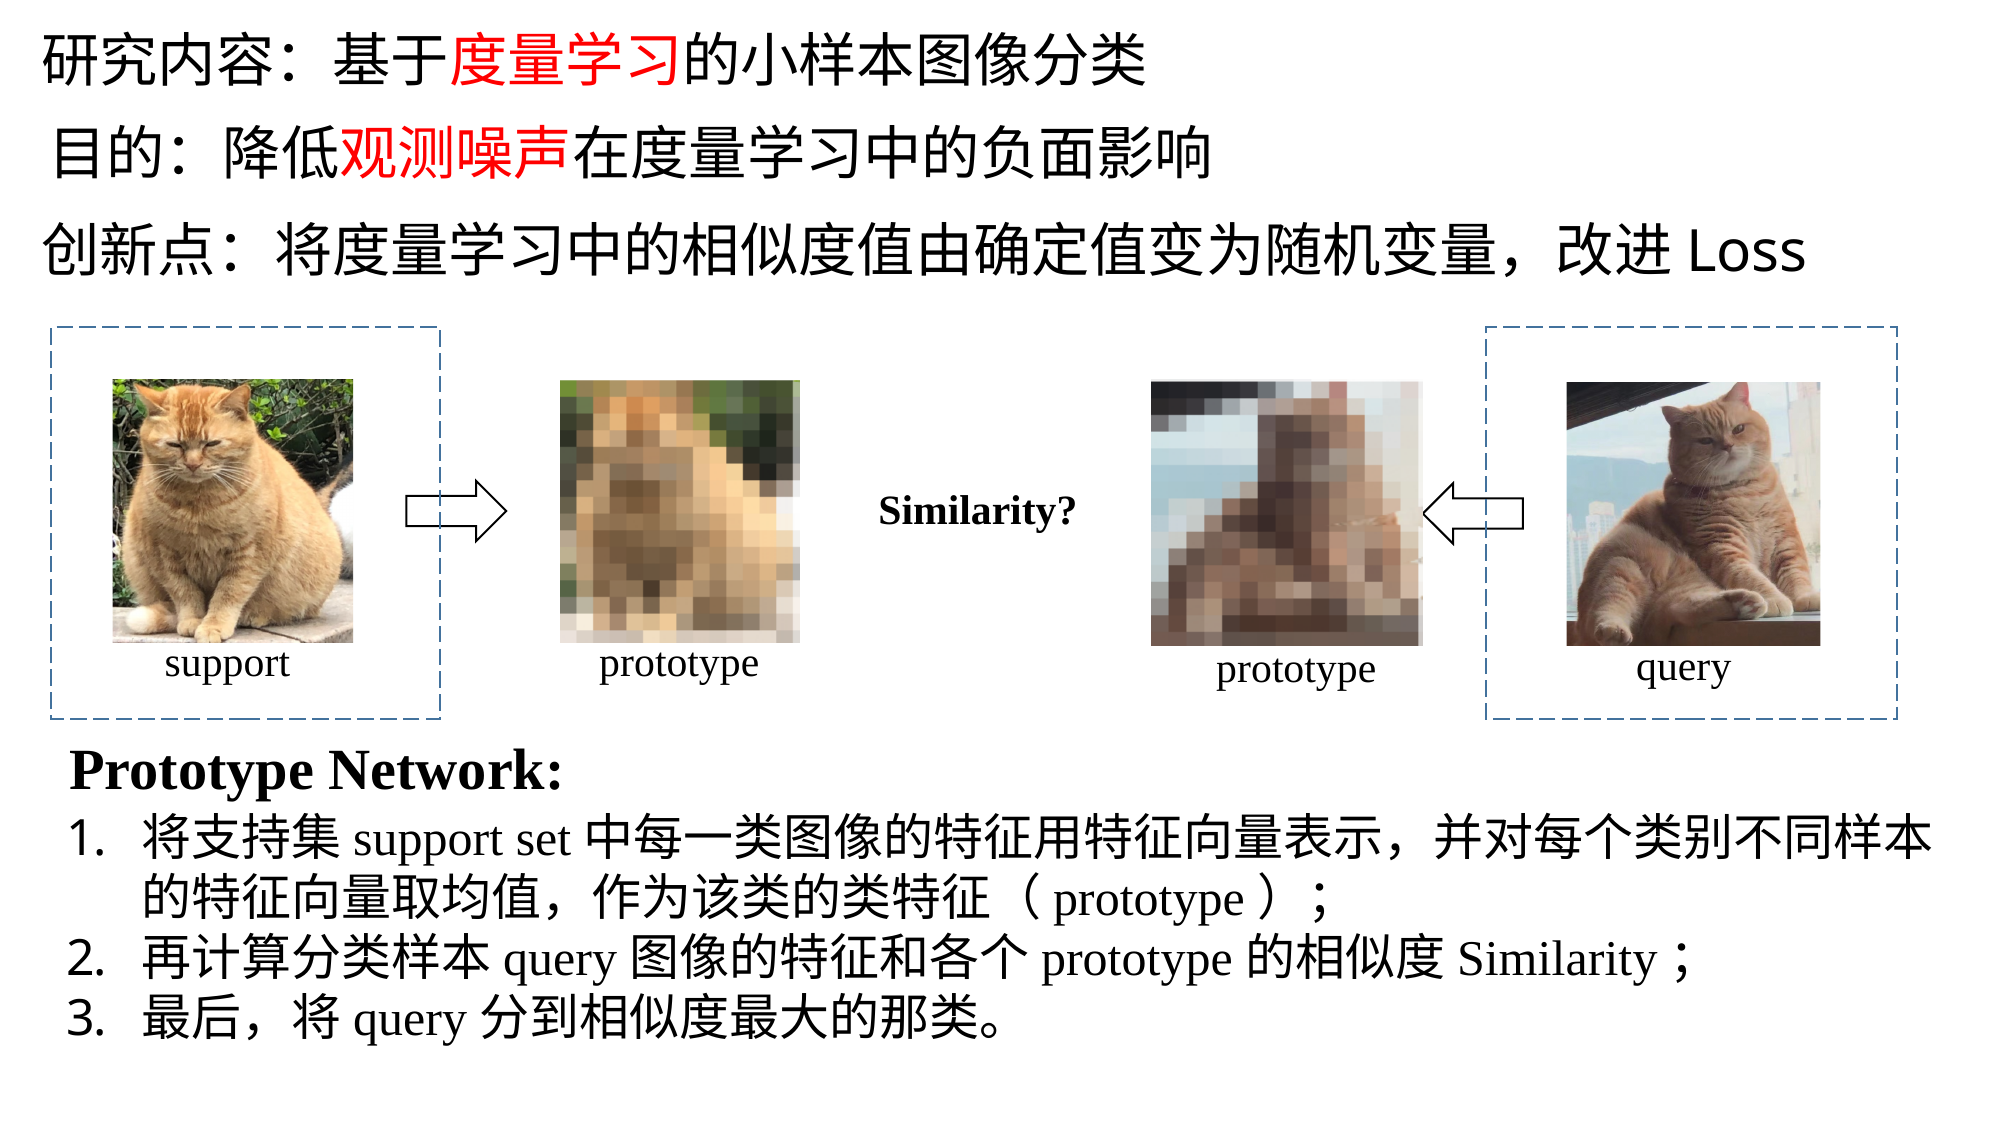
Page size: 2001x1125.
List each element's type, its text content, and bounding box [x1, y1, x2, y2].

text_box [51, 724, 1949, 1055]
text_box 目的：降低观测噪声在度量学习中的负面影响 [33, 108, 1228, 194]
text_box 研究内容：基于度量学习的小样本图像分类 [26, 23, 1647, 148]
text_box 创新点：将度量学习中的相似度值由确定值变为随机变量，改进Loss [26, 205, 1965, 291]
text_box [51, 327, 1898, 720]
